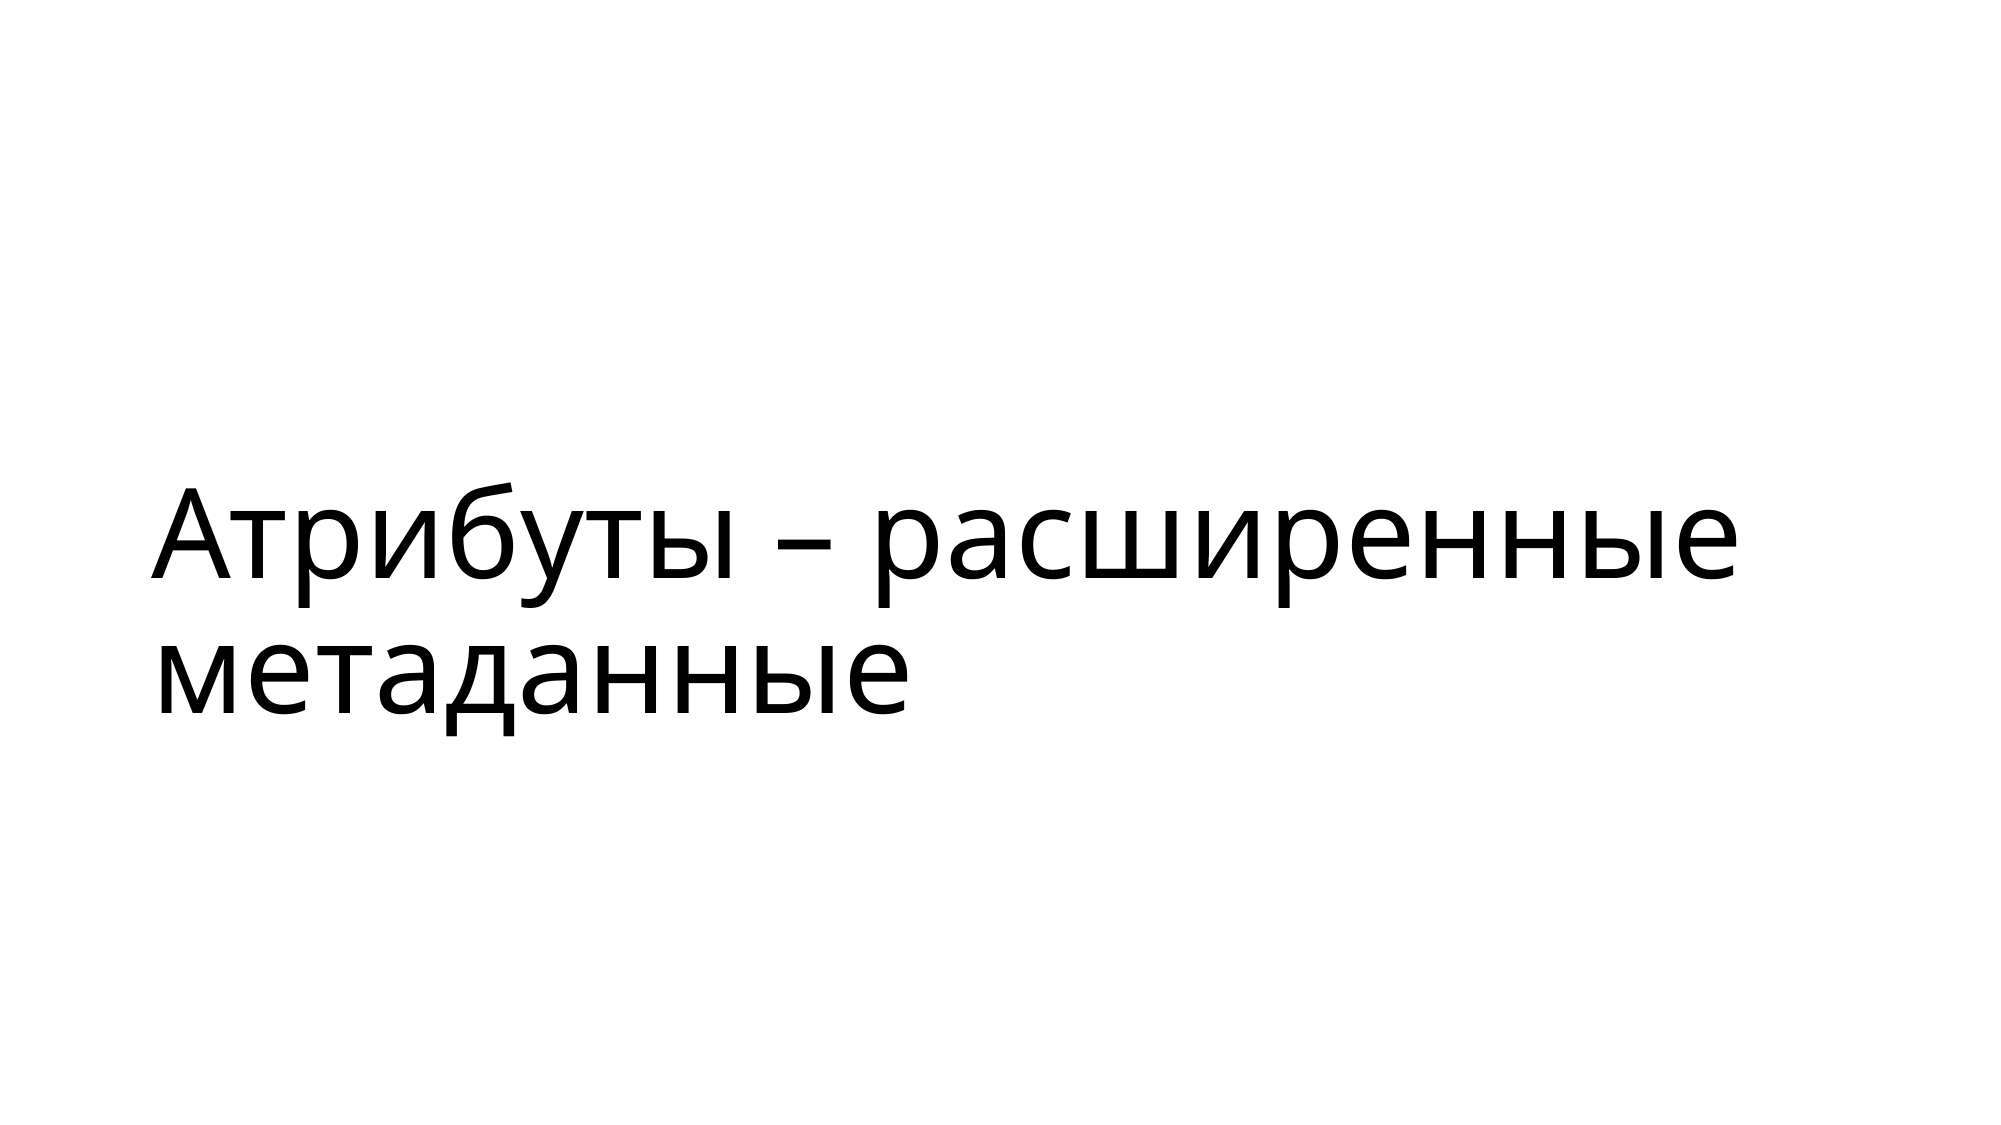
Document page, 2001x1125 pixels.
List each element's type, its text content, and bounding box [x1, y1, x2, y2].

title Атрибуты – расширенные метаданные [136, 280, 1862, 749]
